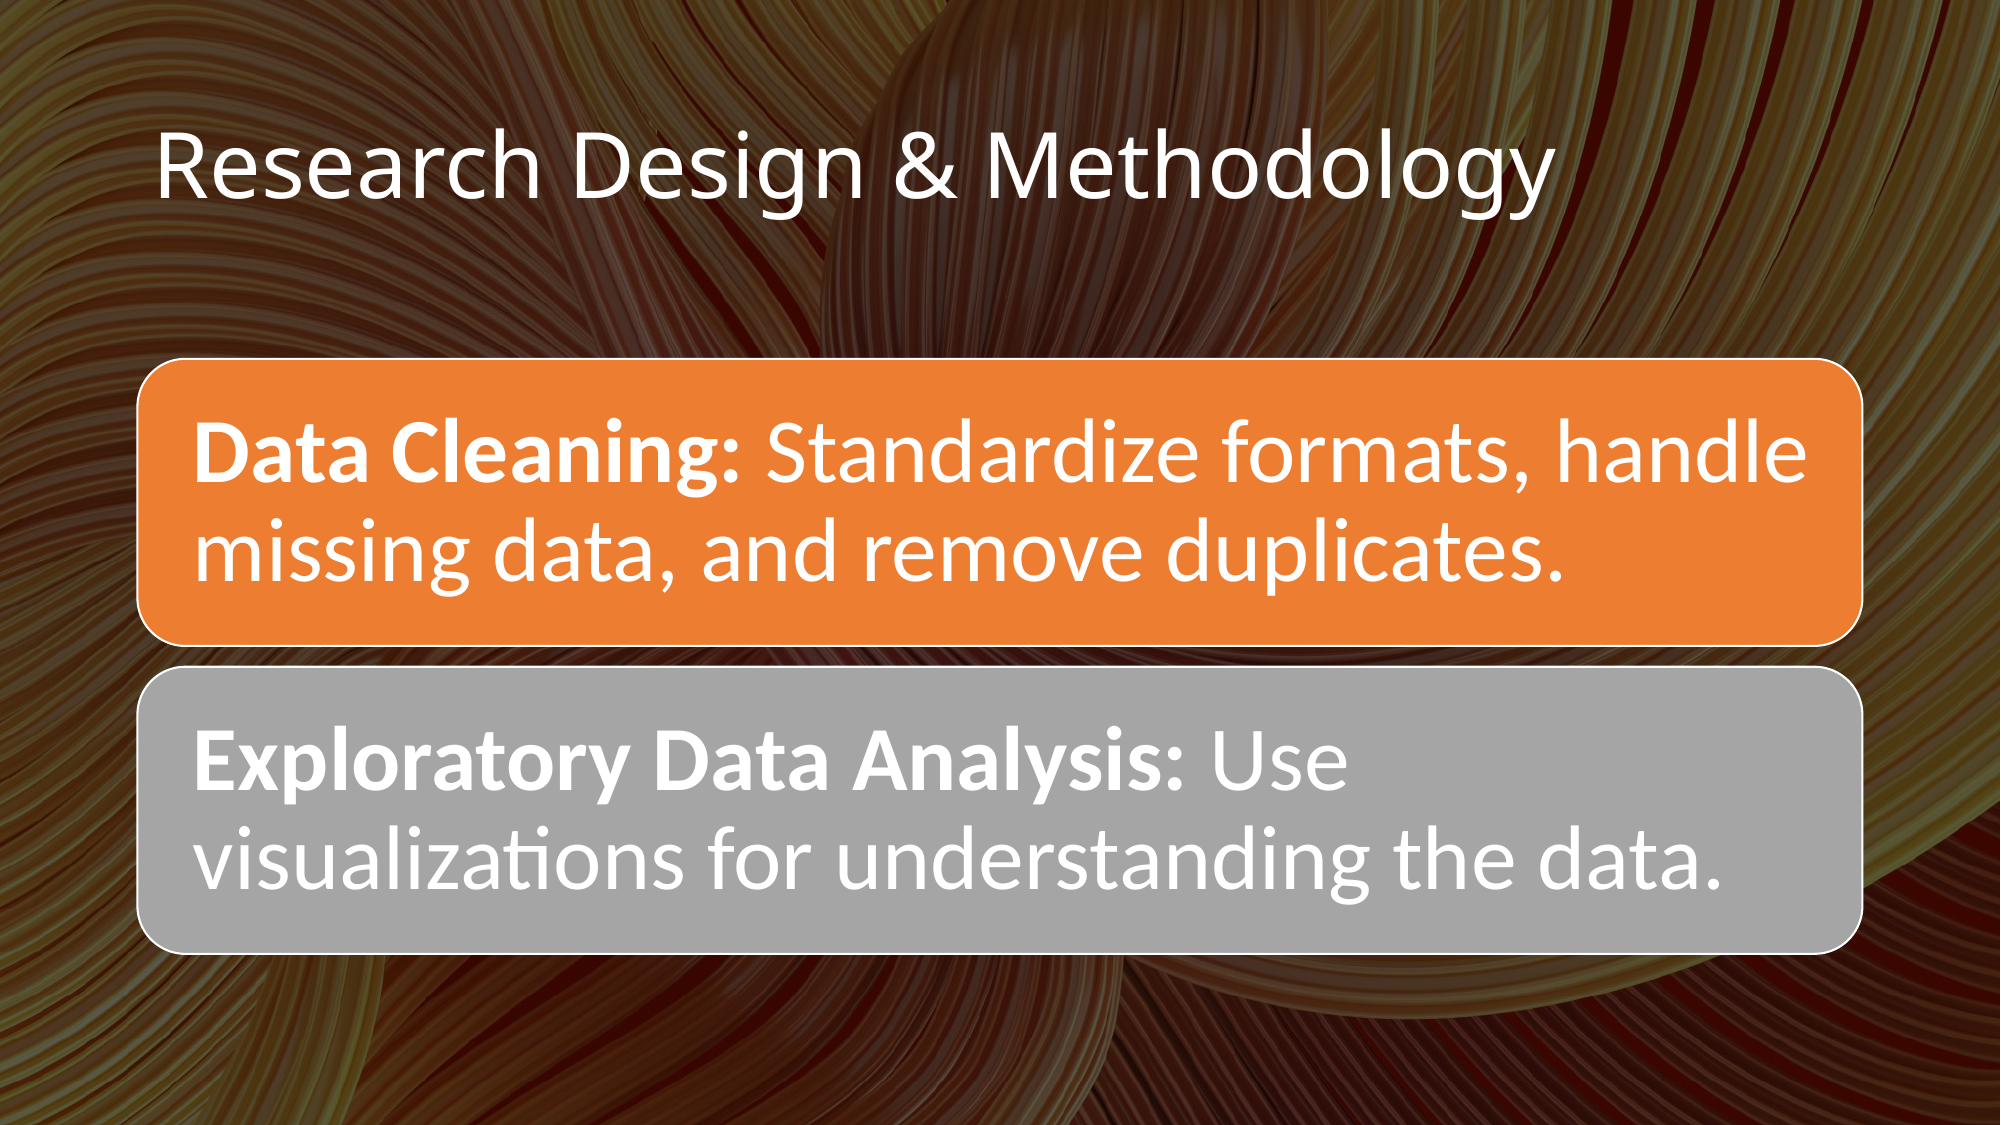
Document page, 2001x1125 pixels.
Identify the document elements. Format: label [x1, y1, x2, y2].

picture [0, 0, 2000, 1125]
list [137, 299, 1863, 1014]
